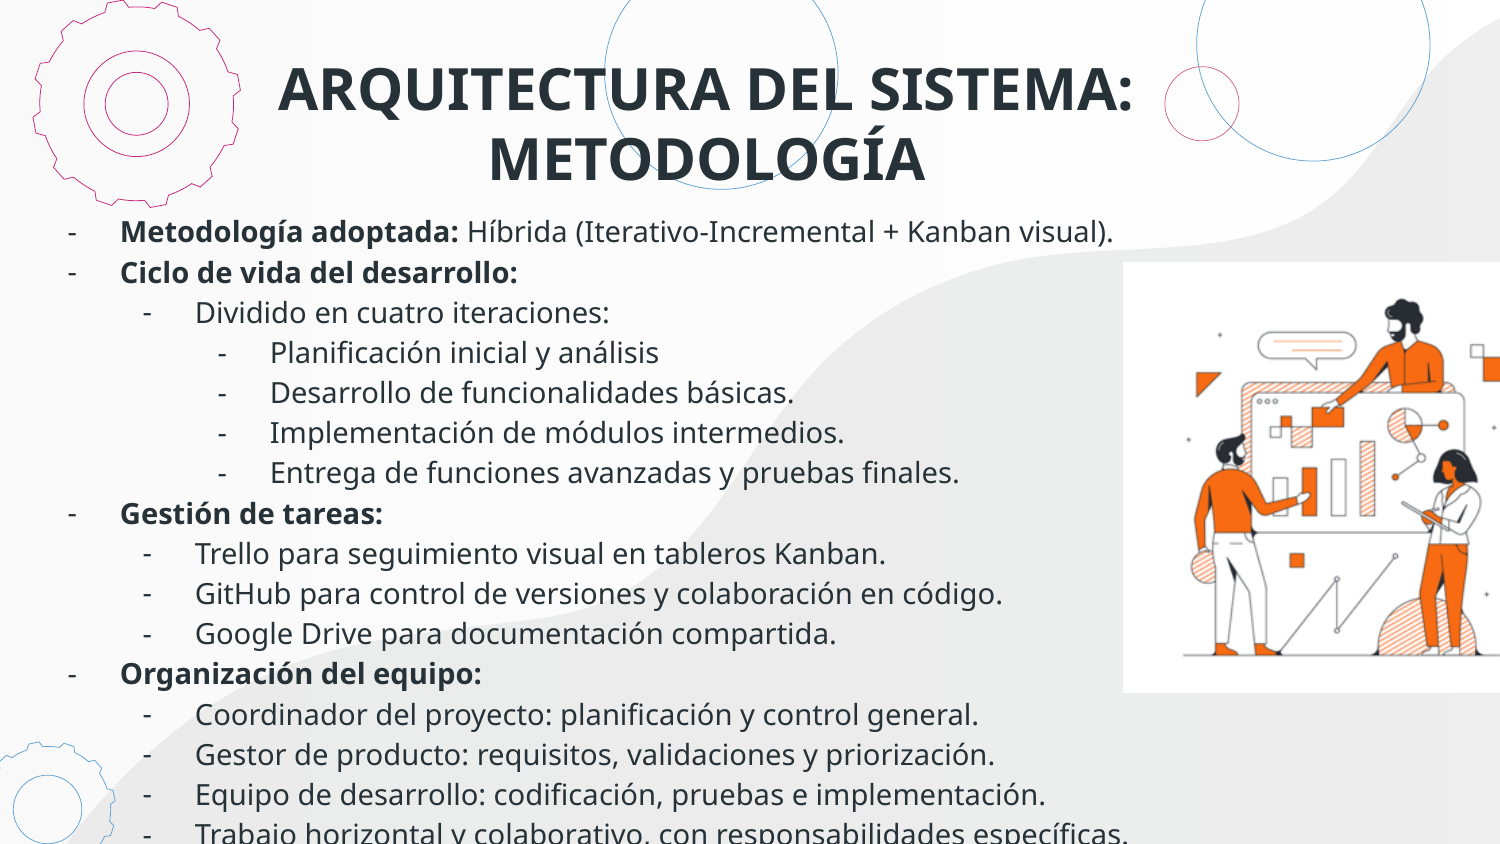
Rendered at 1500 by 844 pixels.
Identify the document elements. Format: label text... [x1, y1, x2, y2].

title ARQUITECTURA DEL SISTEMA: METODOLOGÍA [62, 50, 1351, 193]
picture [1123, 261, 1500, 693]
list Metodología adoptada: Híbrida (Iterativo-Incremental + Kanban visual). Ciclo de vida del desarrollo: Dividido en cuatro iteraciones: Planificación inicial y análisis Desarrollo de funcionalidades básicas. Implementación de módulos intermedios. Entrega de funciones avanzadas y pruebas finales. Gestión de tareas: Trello para seguimiento visual en tableros Kanban. GitHub para control de versiones y colaboración en código. Google Drive para documentación compartida. Organización del equipo: Coordinador del proyecto: planificación y control general. Gestor de producto: requisitos, validaciones y priorización. Equipo de desarrollo: codificación, pruebas e implementación. Trabajo horizontal y colaborativo, con responsabilidades específicas. [29, 193, 1466, 719]
